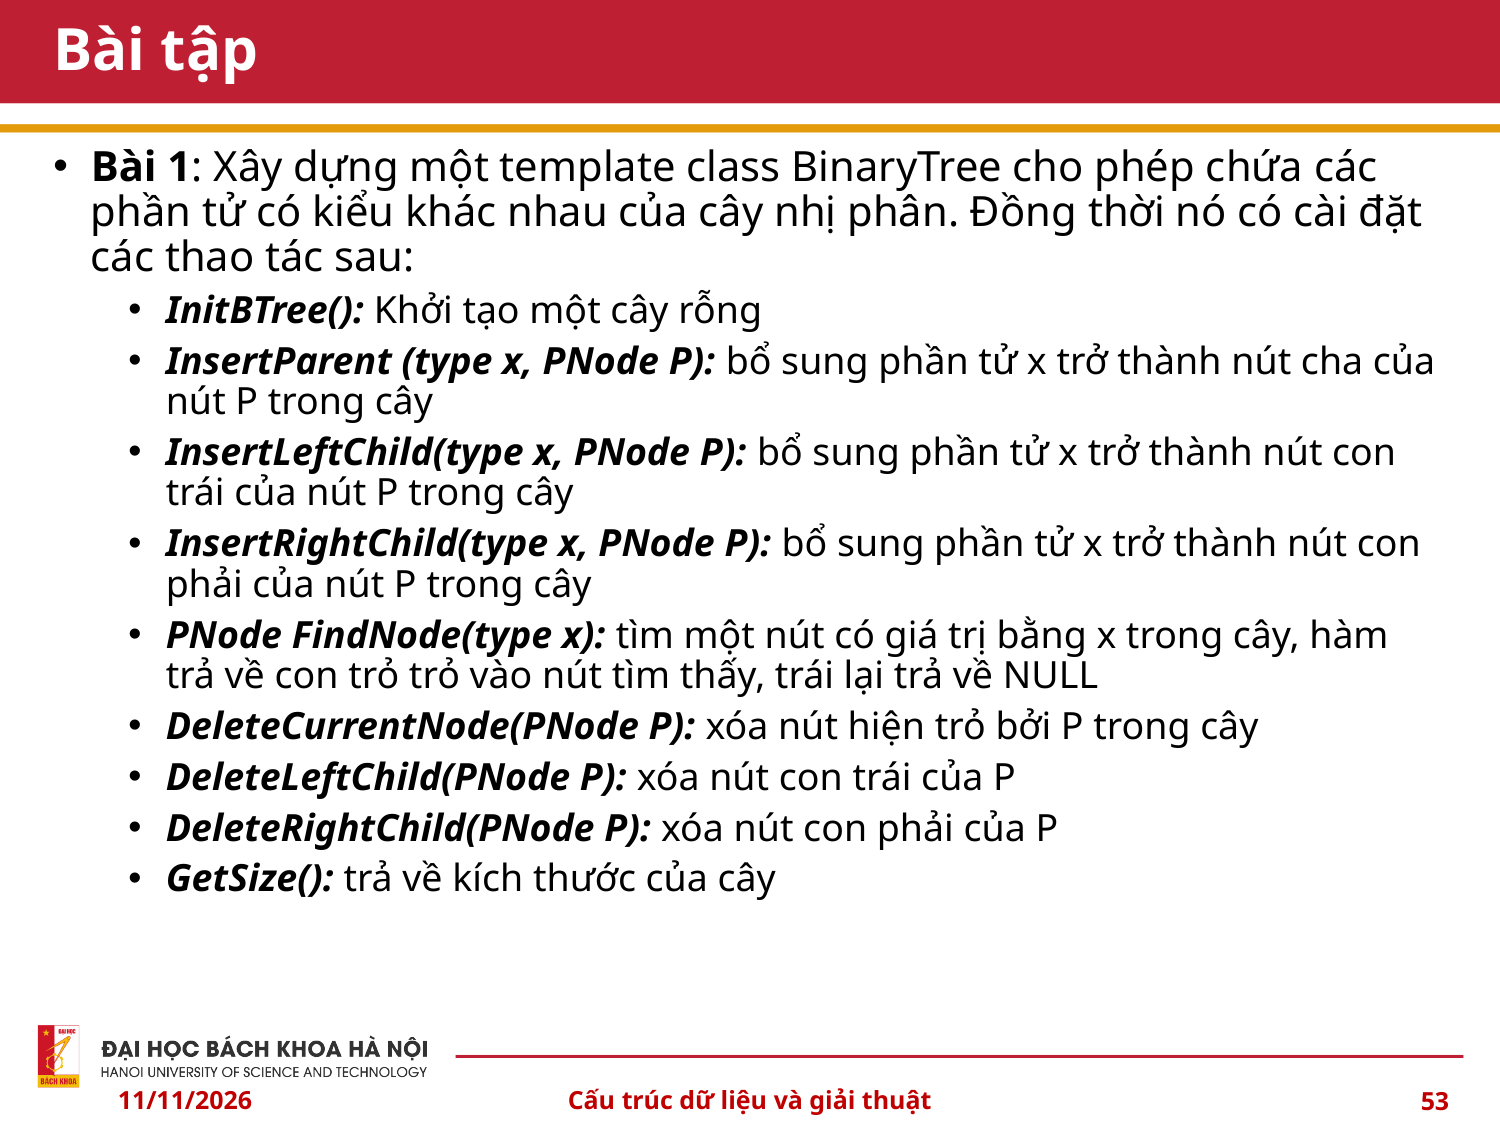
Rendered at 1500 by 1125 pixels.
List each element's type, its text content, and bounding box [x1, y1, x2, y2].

slide_number 53 [1126, 1078, 1464, 1125]
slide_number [103, 1076, 441, 1125]
picture [0, 0, 1500, 1125]
footer Cấu trúc dữ liệu và giải thuật [496, 1076, 1004, 1125]
list Bài 1: Xây dựng một template class BinaryTree cho phép chứa các phần tử có kiểu khác nhau của cây nhị phân. Đồng thời nó có cài đặt các thao tác sau: InitBTree(): Khởi tạo một cây rỗng InsertParent (type x, PNode P): bổ sung phần tử x trở thành nút cha của nút P trong cây InsertLeftChild(type x, PNode P): bổ sung phần tử x trở thành nút con trái của nút P trong cây InsertRightChild(type x, PNode P): bổ sung phần tử x trở thành nút con phải của nút P trong cây PNode FindNode(type x): tìm một nút có giá trị bằng x trong cây, hàm trả về con trỏ trỏ vào nút tìm thấy, trái lại trả về NULL DeleteCurrentNode(PNode P): xóa nút hiện trỏ bởi P trong cây DeleteLeftChild(PNode P): xóa nút con trái của P DeleteRightChild(PNode P): xóa nút con phải của P GetSize(): trả về kích thước của cây [38, 138, 1462, 1008]
title Bài tập [38, 12, 1462, 87]
